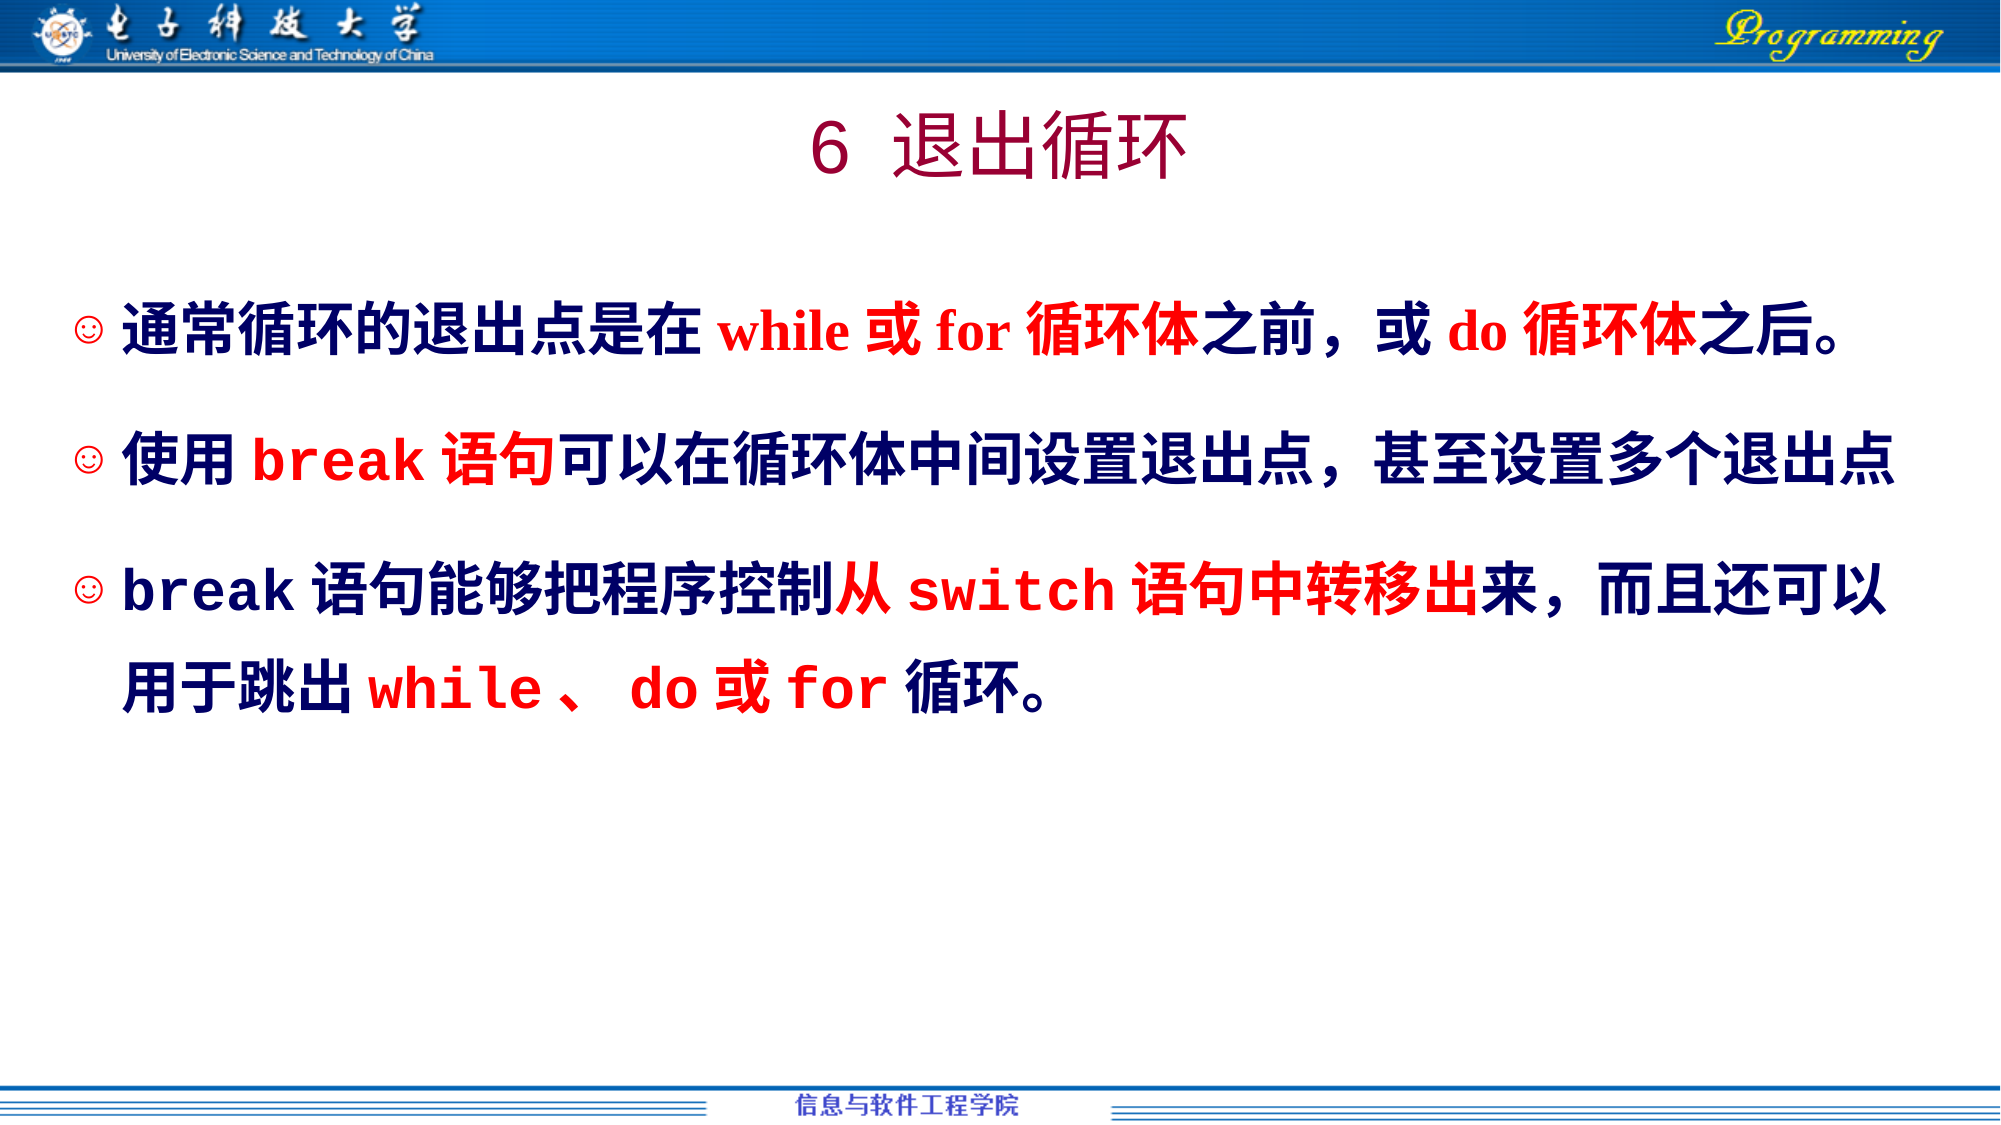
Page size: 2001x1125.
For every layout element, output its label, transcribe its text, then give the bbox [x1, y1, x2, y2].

picture [0, 0, 2001, 1125]
list 通常循环的退出点是在while或for循环体之前，或do循环体之后。 使用break语句可以在循环体中间设置退出点，甚至设置多个退出点 break语句能够把程序控制从switch语句中转移出来，而且还可以用于跳出while、do或for循环。 [50, 249, 1934, 750]
title 6 退出循环 [150, 87, 1850, 200]
